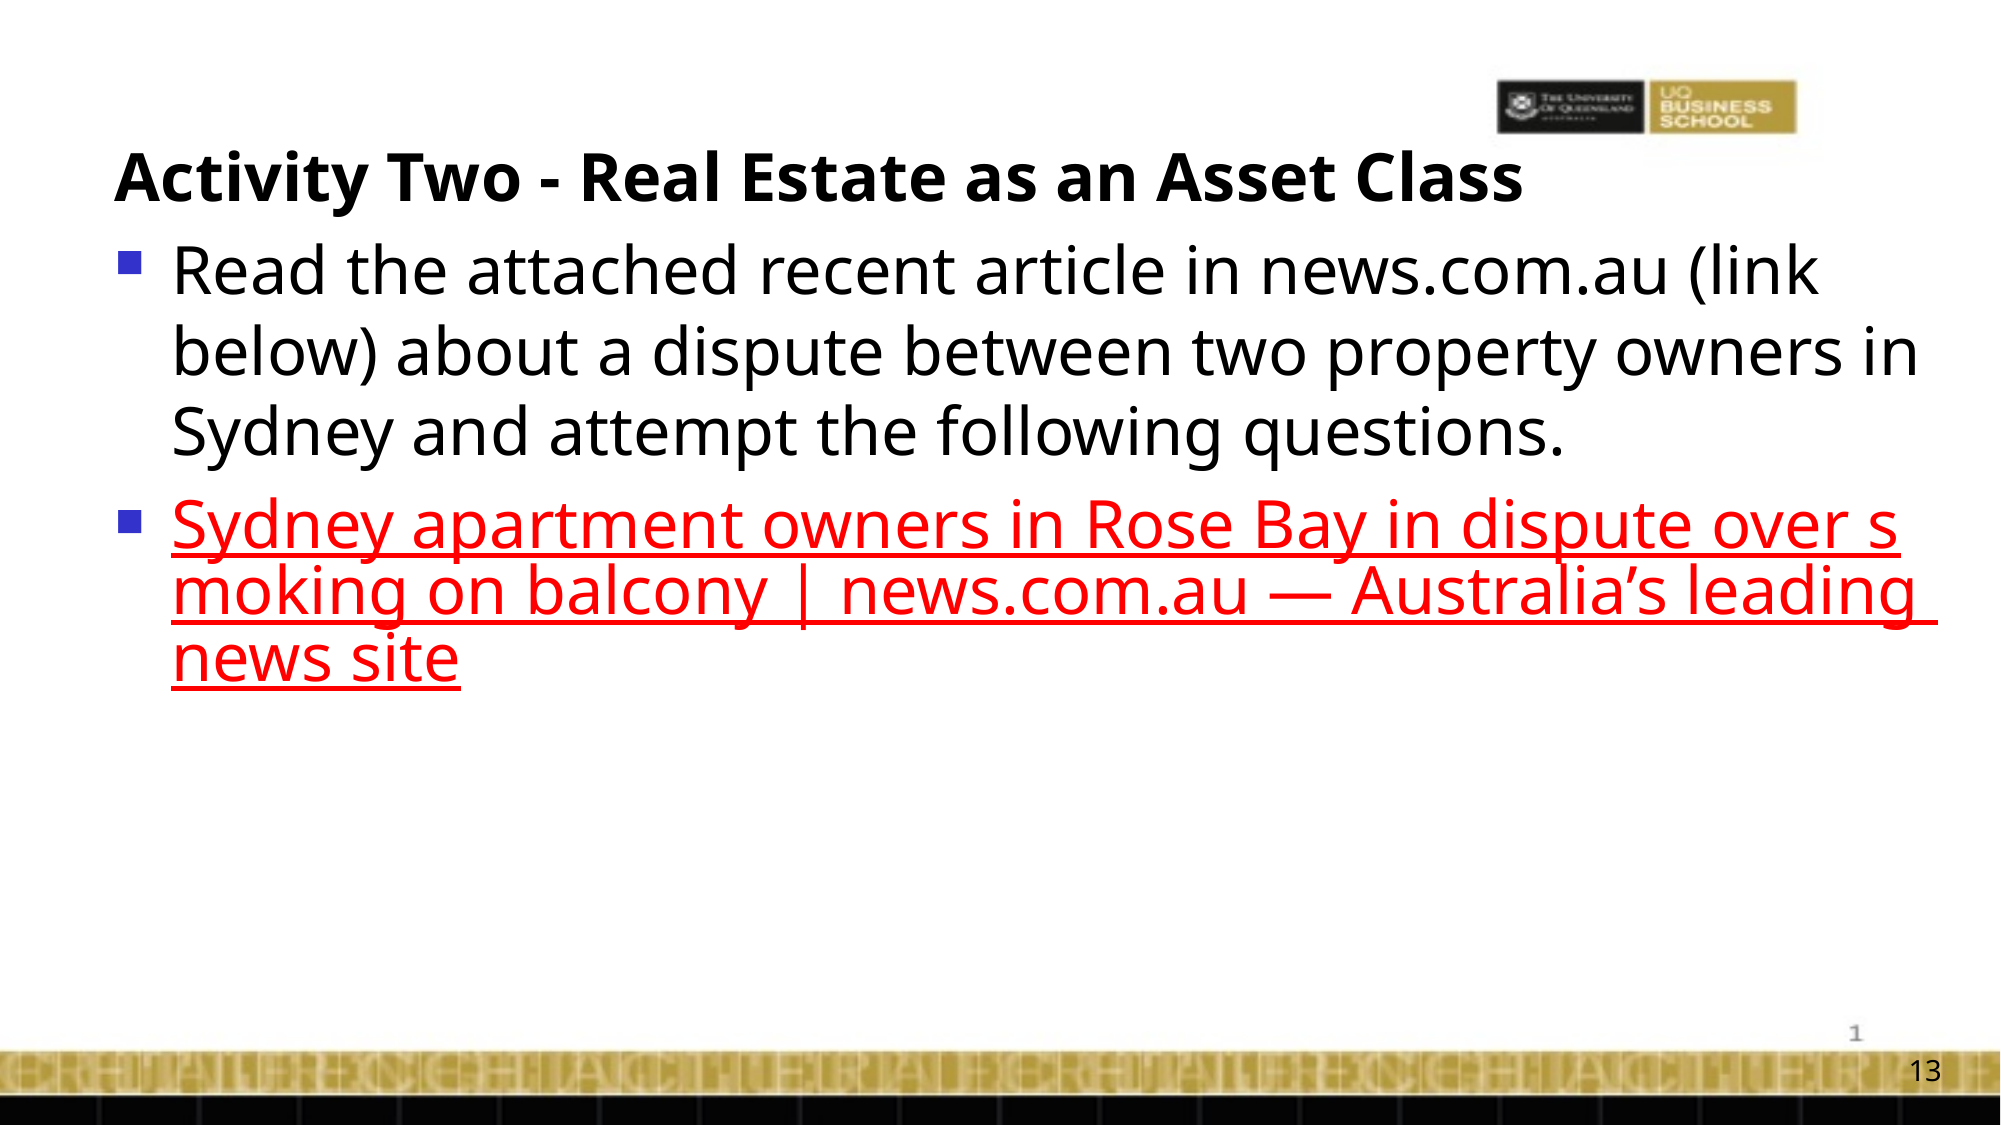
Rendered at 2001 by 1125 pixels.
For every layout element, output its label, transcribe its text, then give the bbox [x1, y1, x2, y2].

picture [0, 0, 2001, 1125]
slide_number 13 [1540, 1024, 1957, 1100]
list Activity Two - Real Estate as an Asset Class Read the attached recent article in news.com.au (link below) about a dispute between two property owners in Sydney and attempt the following questions. Sydney apartment owners in Rose Bay in dispute over smoking on balcony | news.com.au — Australia’s leading news site [99, 127, 1959, 1006]
